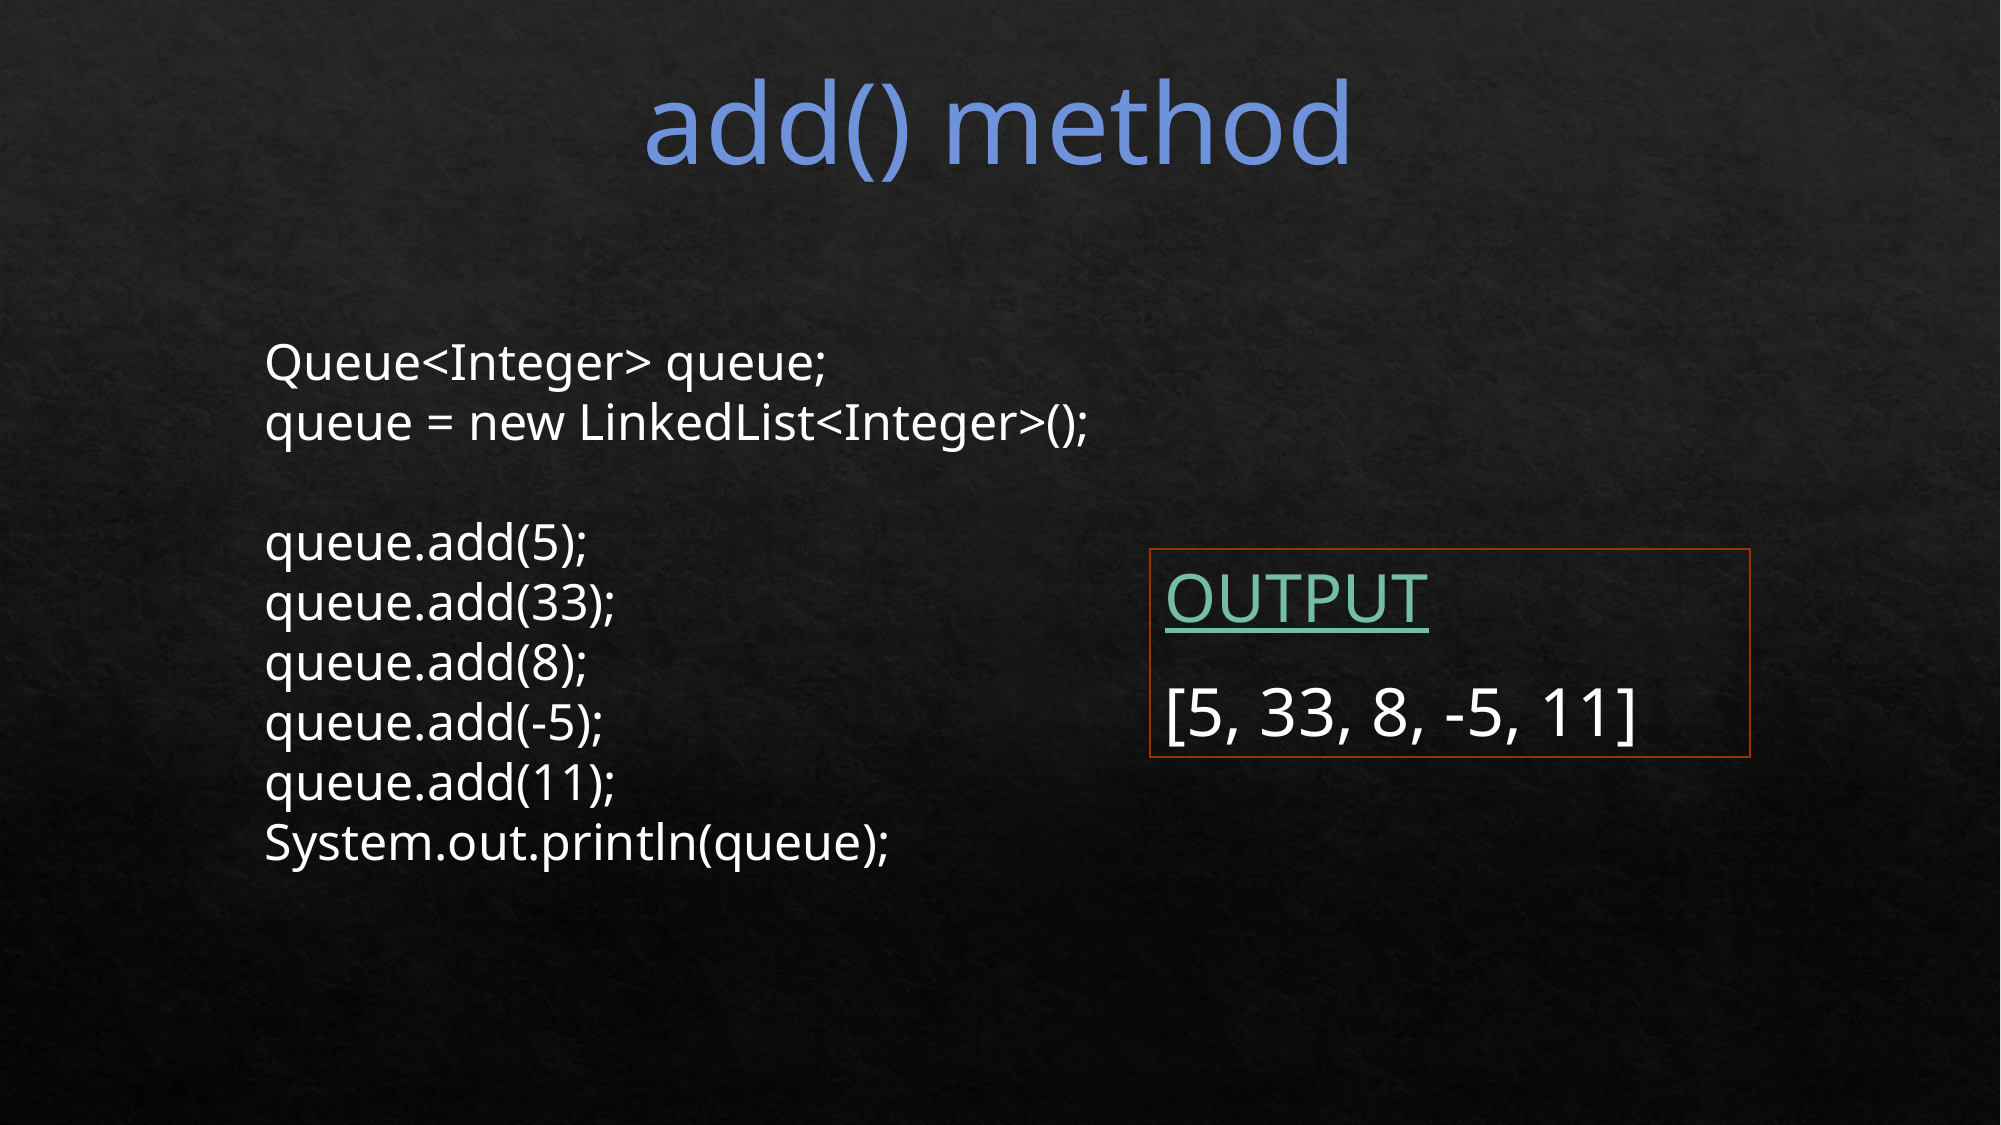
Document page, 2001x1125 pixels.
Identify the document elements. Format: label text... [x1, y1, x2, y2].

text_box OUTPUT [5, 33, 8, -5, 11] [1149, 548, 1750, 757]
text_box add() method [249, 45, 1750, 196]
text_box Queue<Integer> queue; queue = new LinkedList<Integer>(); queue.add(5); queue.add(33); queue.add(8); queue.add(-5); queue.add(11); System.out.println(queue); [249, 322, 1600, 923]
